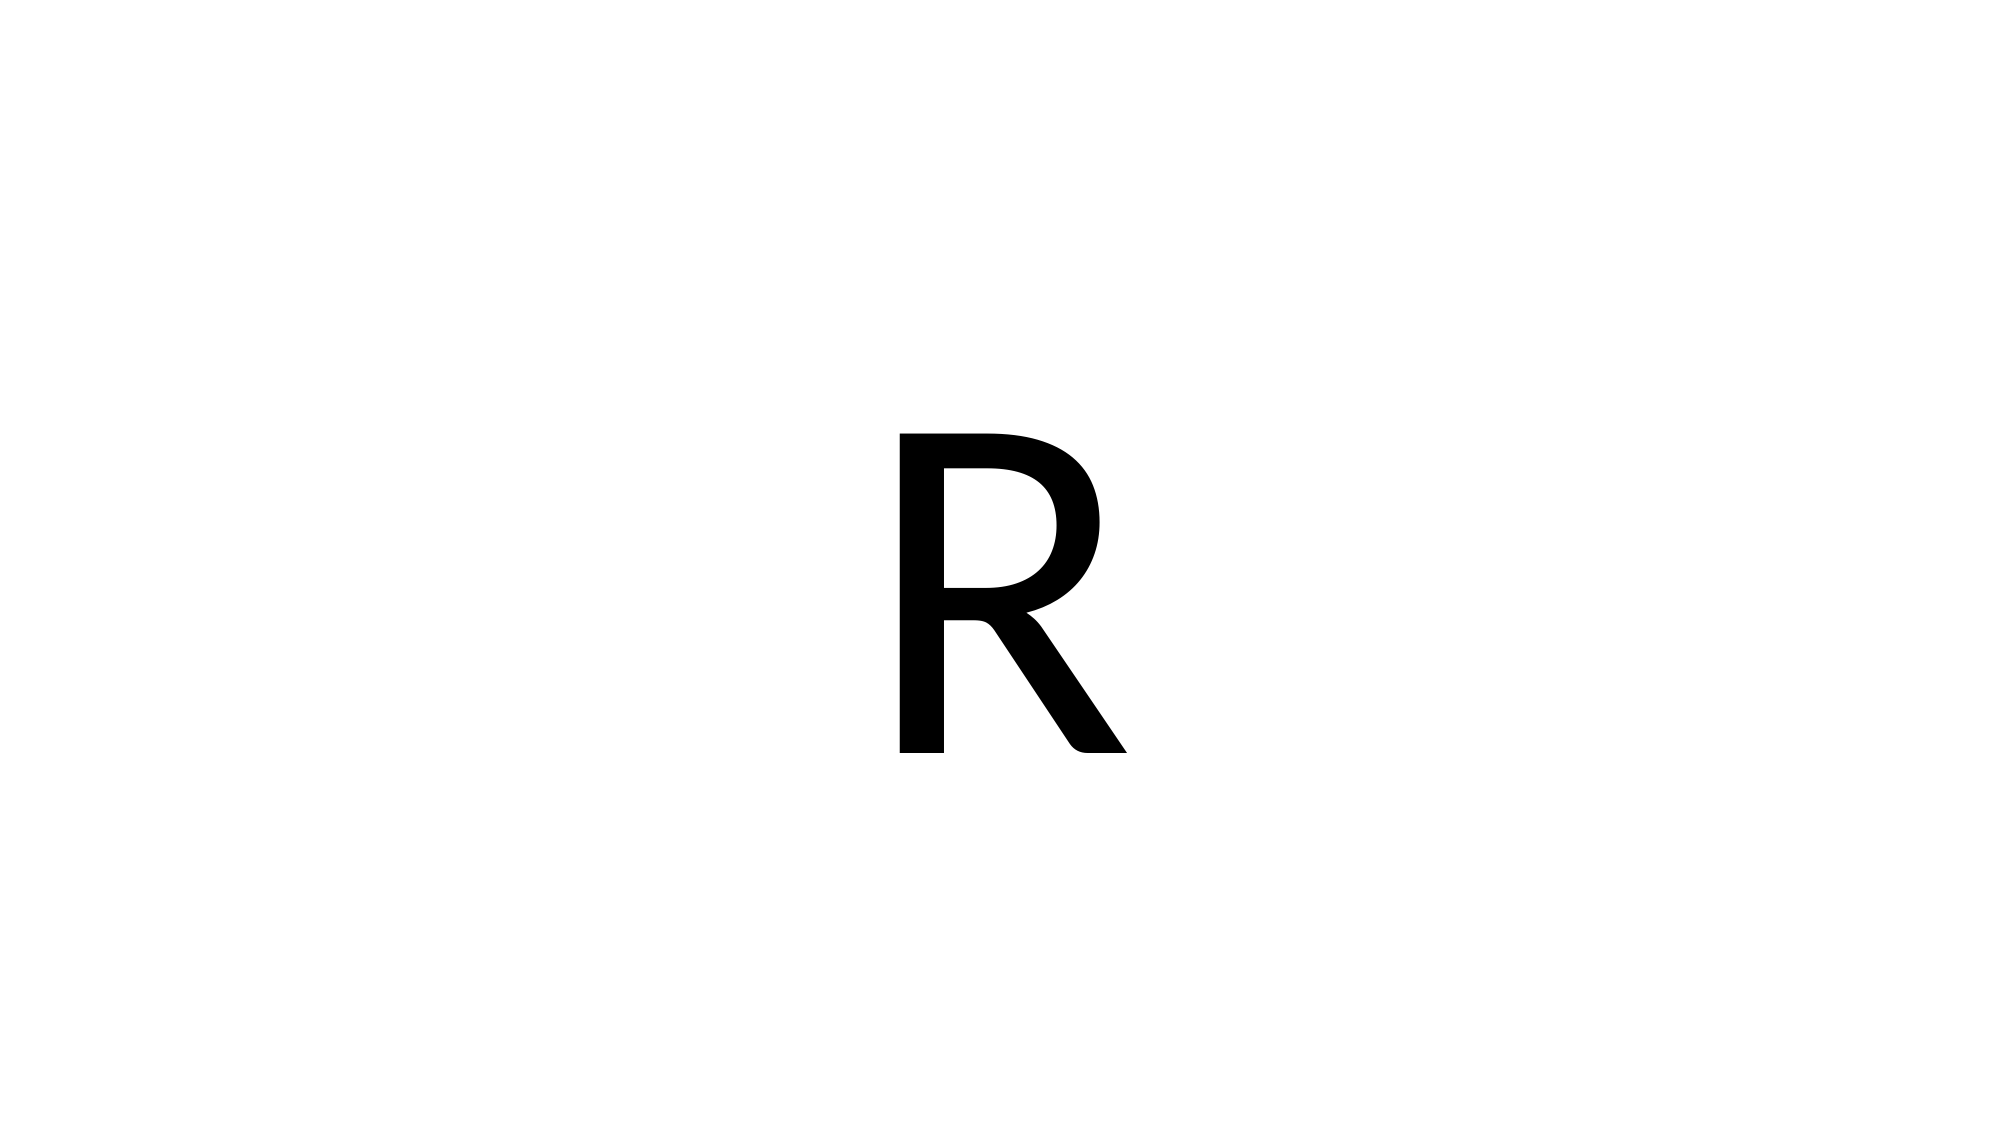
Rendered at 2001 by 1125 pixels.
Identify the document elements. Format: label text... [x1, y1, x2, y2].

text_box R [0, 247, 2000, 860]
